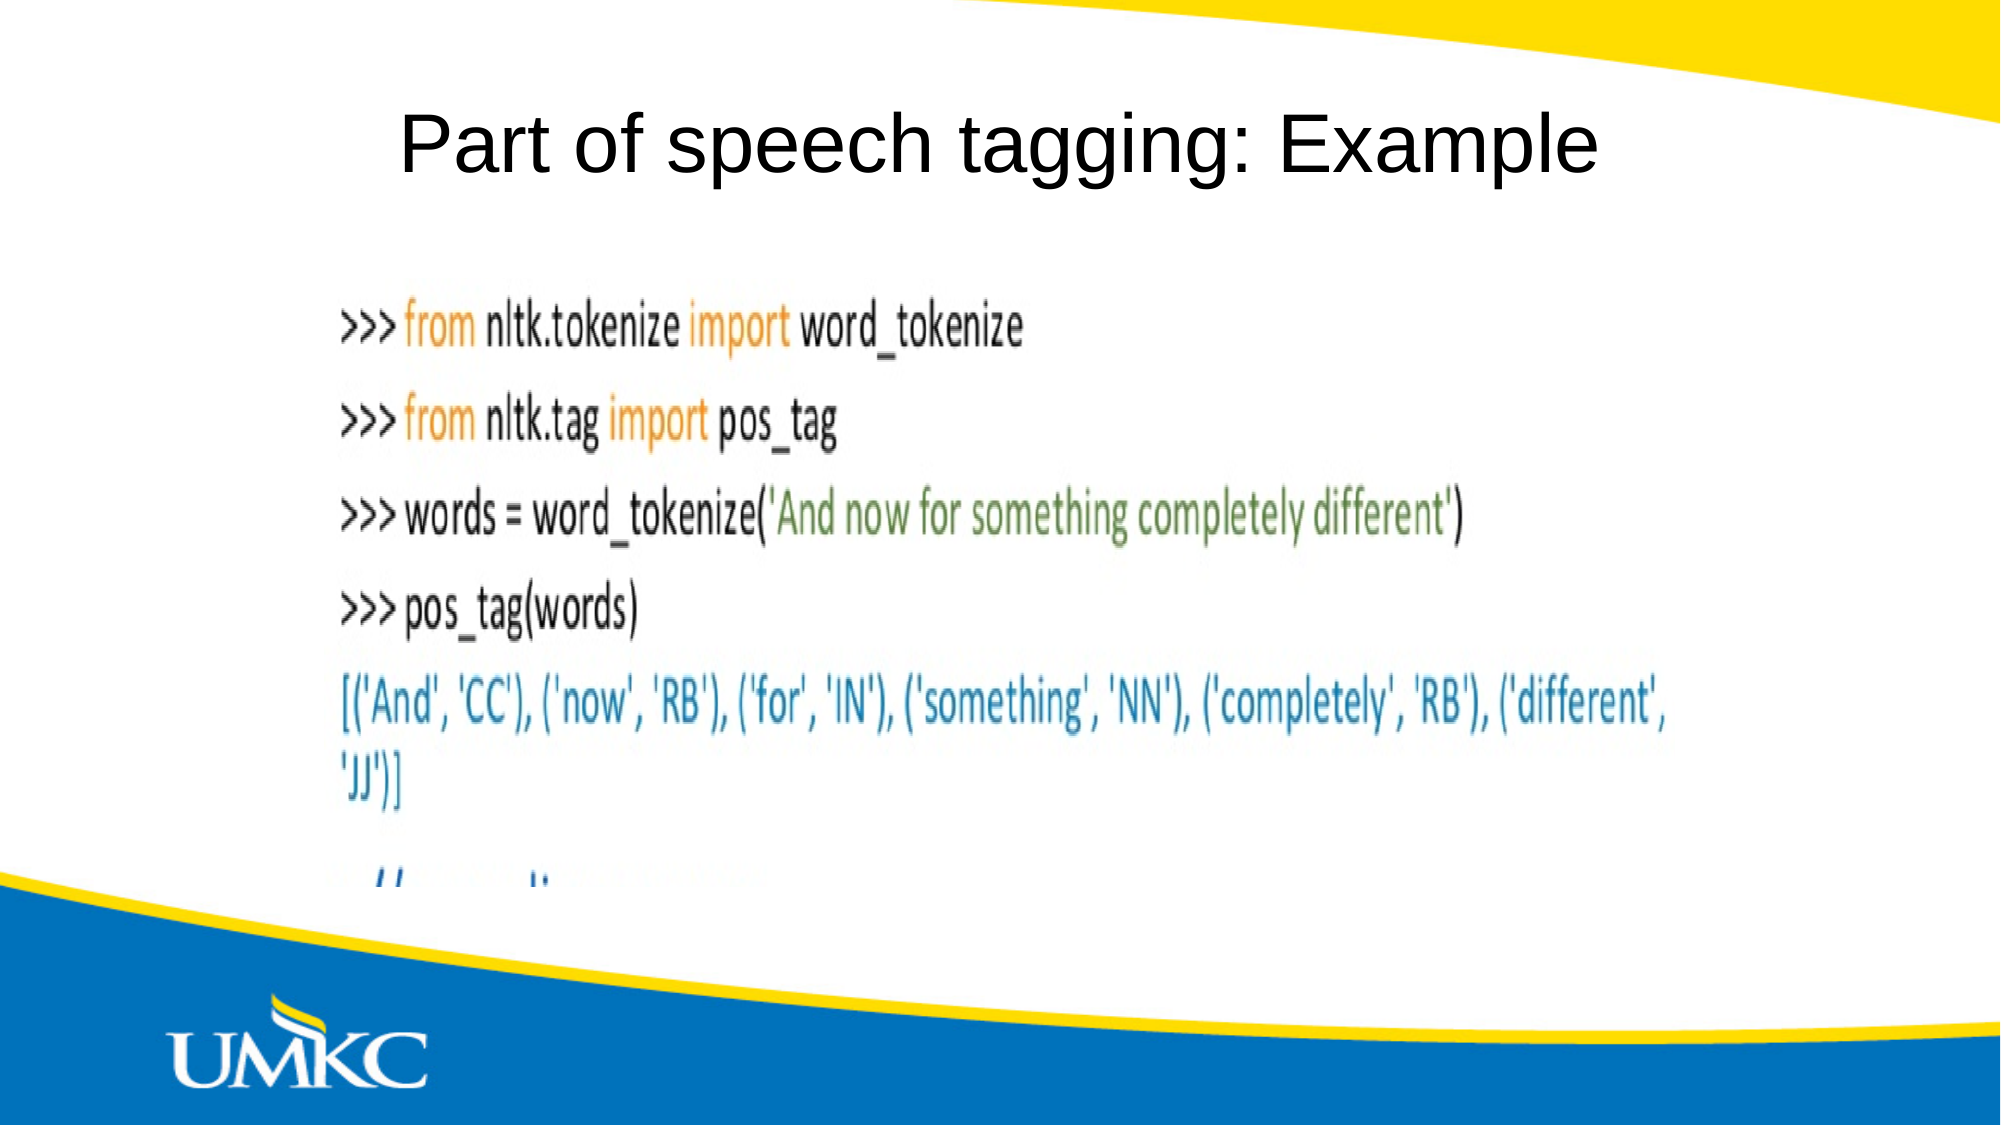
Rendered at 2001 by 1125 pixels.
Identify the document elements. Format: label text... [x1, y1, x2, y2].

picture [0, 0, 2001, 1125]
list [324, 278, 1676, 888]
title Part of speech tagging: Example [99, 45, 1900, 233]
